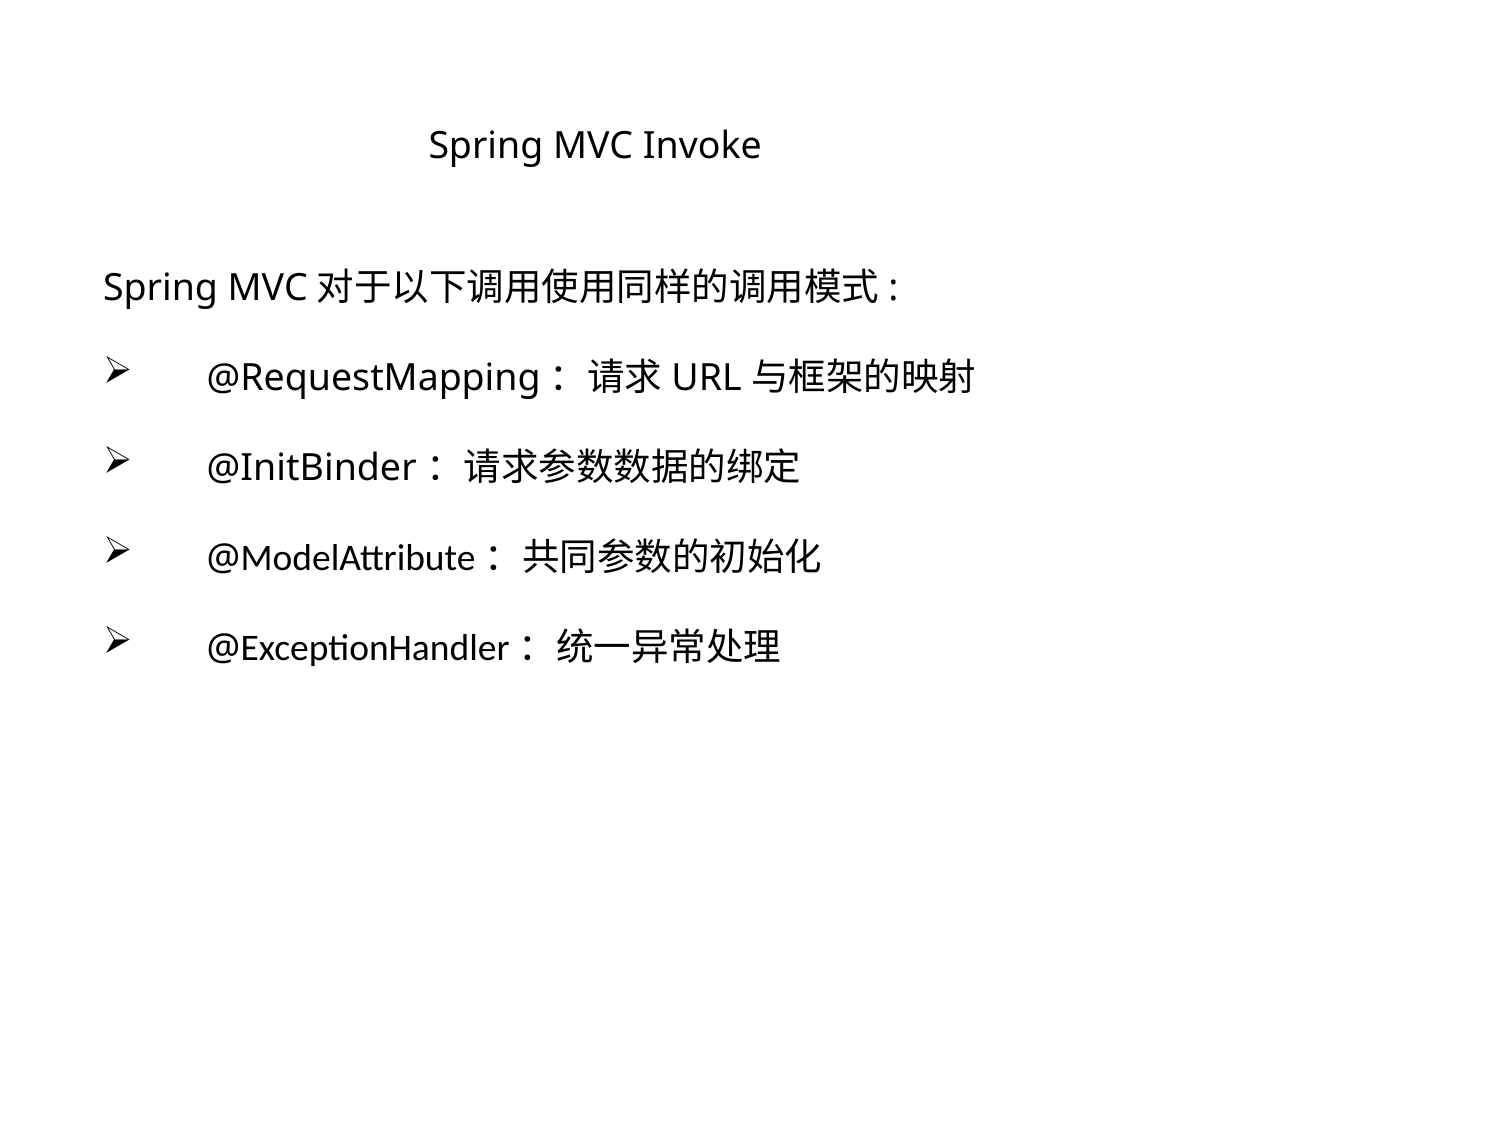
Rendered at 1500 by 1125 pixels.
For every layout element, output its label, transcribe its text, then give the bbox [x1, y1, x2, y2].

text_box Spring MVC对于以下调用使用同样的调用模式: @RequestMapping：请求URL与框架的映射 @InitBinder：请求参数数据的绑定 @ModelAttribute：共同参数的初始化 @ExceptionHandler：统一异常处理 [88, 255, 1388, 676]
text_box Spring MVC Invoke [413, 113, 777, 174]
